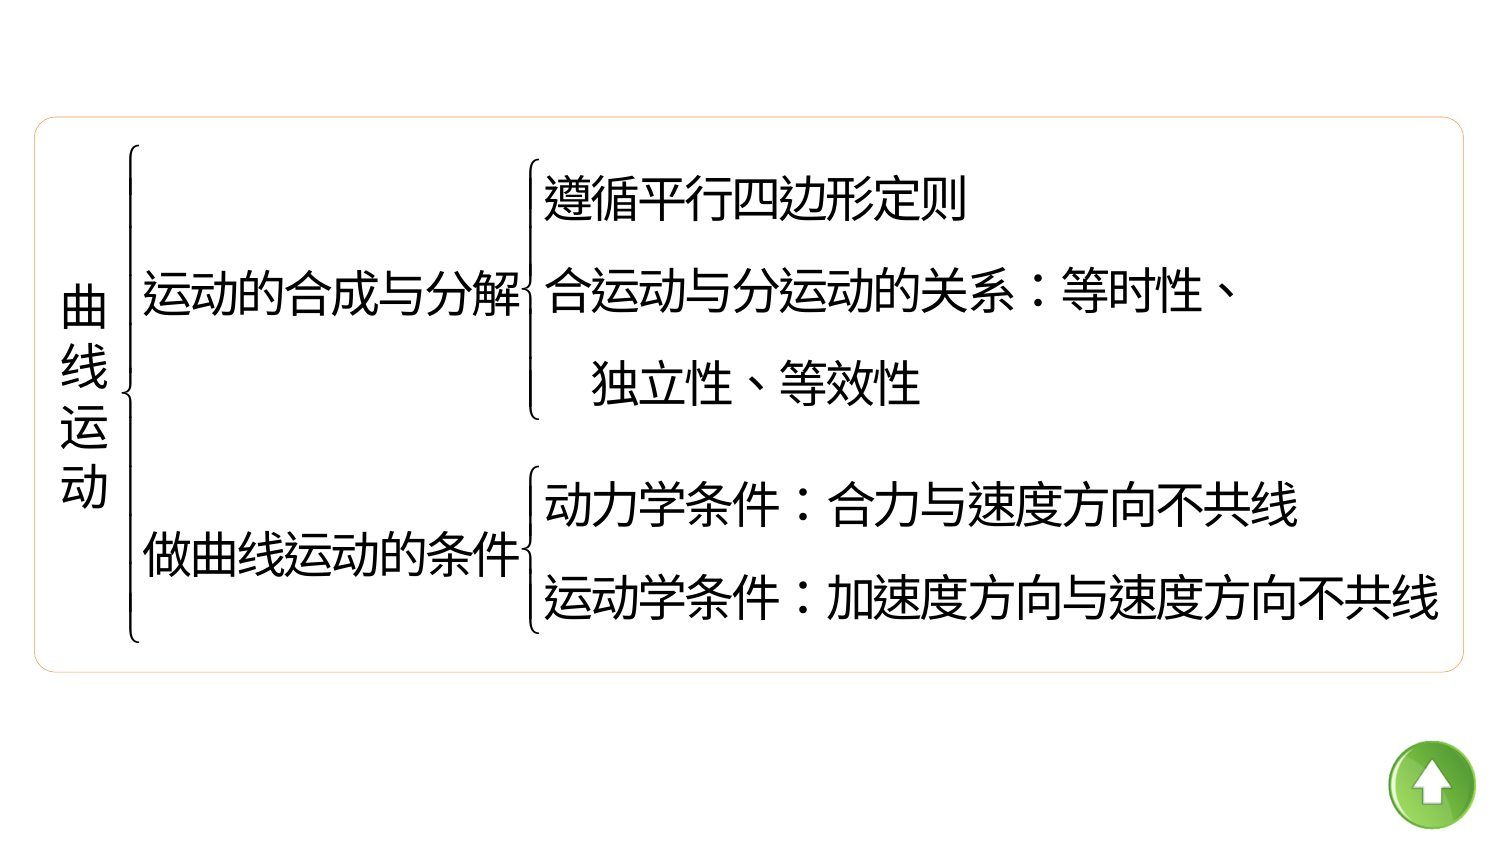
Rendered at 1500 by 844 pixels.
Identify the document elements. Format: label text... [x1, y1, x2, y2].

text_box [32, 114, 113, 675]
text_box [117, 111, 1500, 679]
picture [1387, 740, 1477, 830]
text_box 曲线运动 [44, 267, 112, 523]
